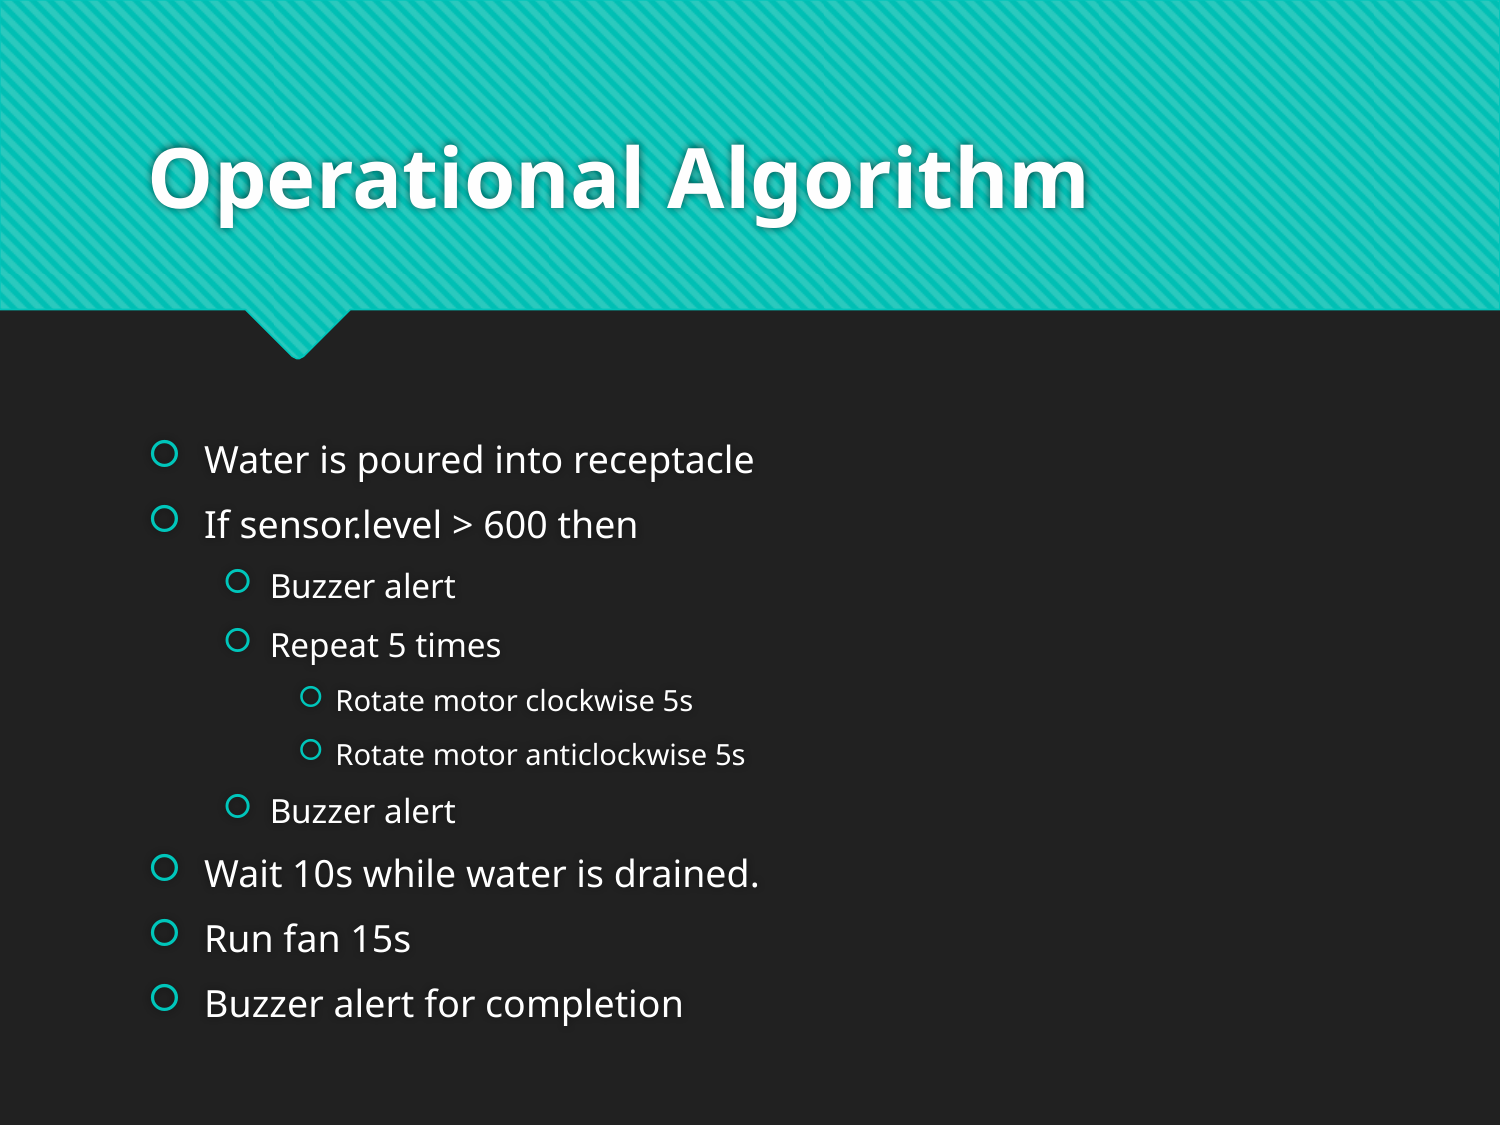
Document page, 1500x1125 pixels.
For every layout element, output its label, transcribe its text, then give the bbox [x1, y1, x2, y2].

title Operational Algorithm [132, 73, 1368, 233]
list Water is poured into receptacle If sensor.level > 600 then Buzzer alert Repeat 5 times Rotate motor clockwise 5s Rotate motor anticlockwise 5s Buzzer alert Wait 10s while water is drained. Run fan 15s Buzzer alert for completion [132, 364, 1368, 1098]
